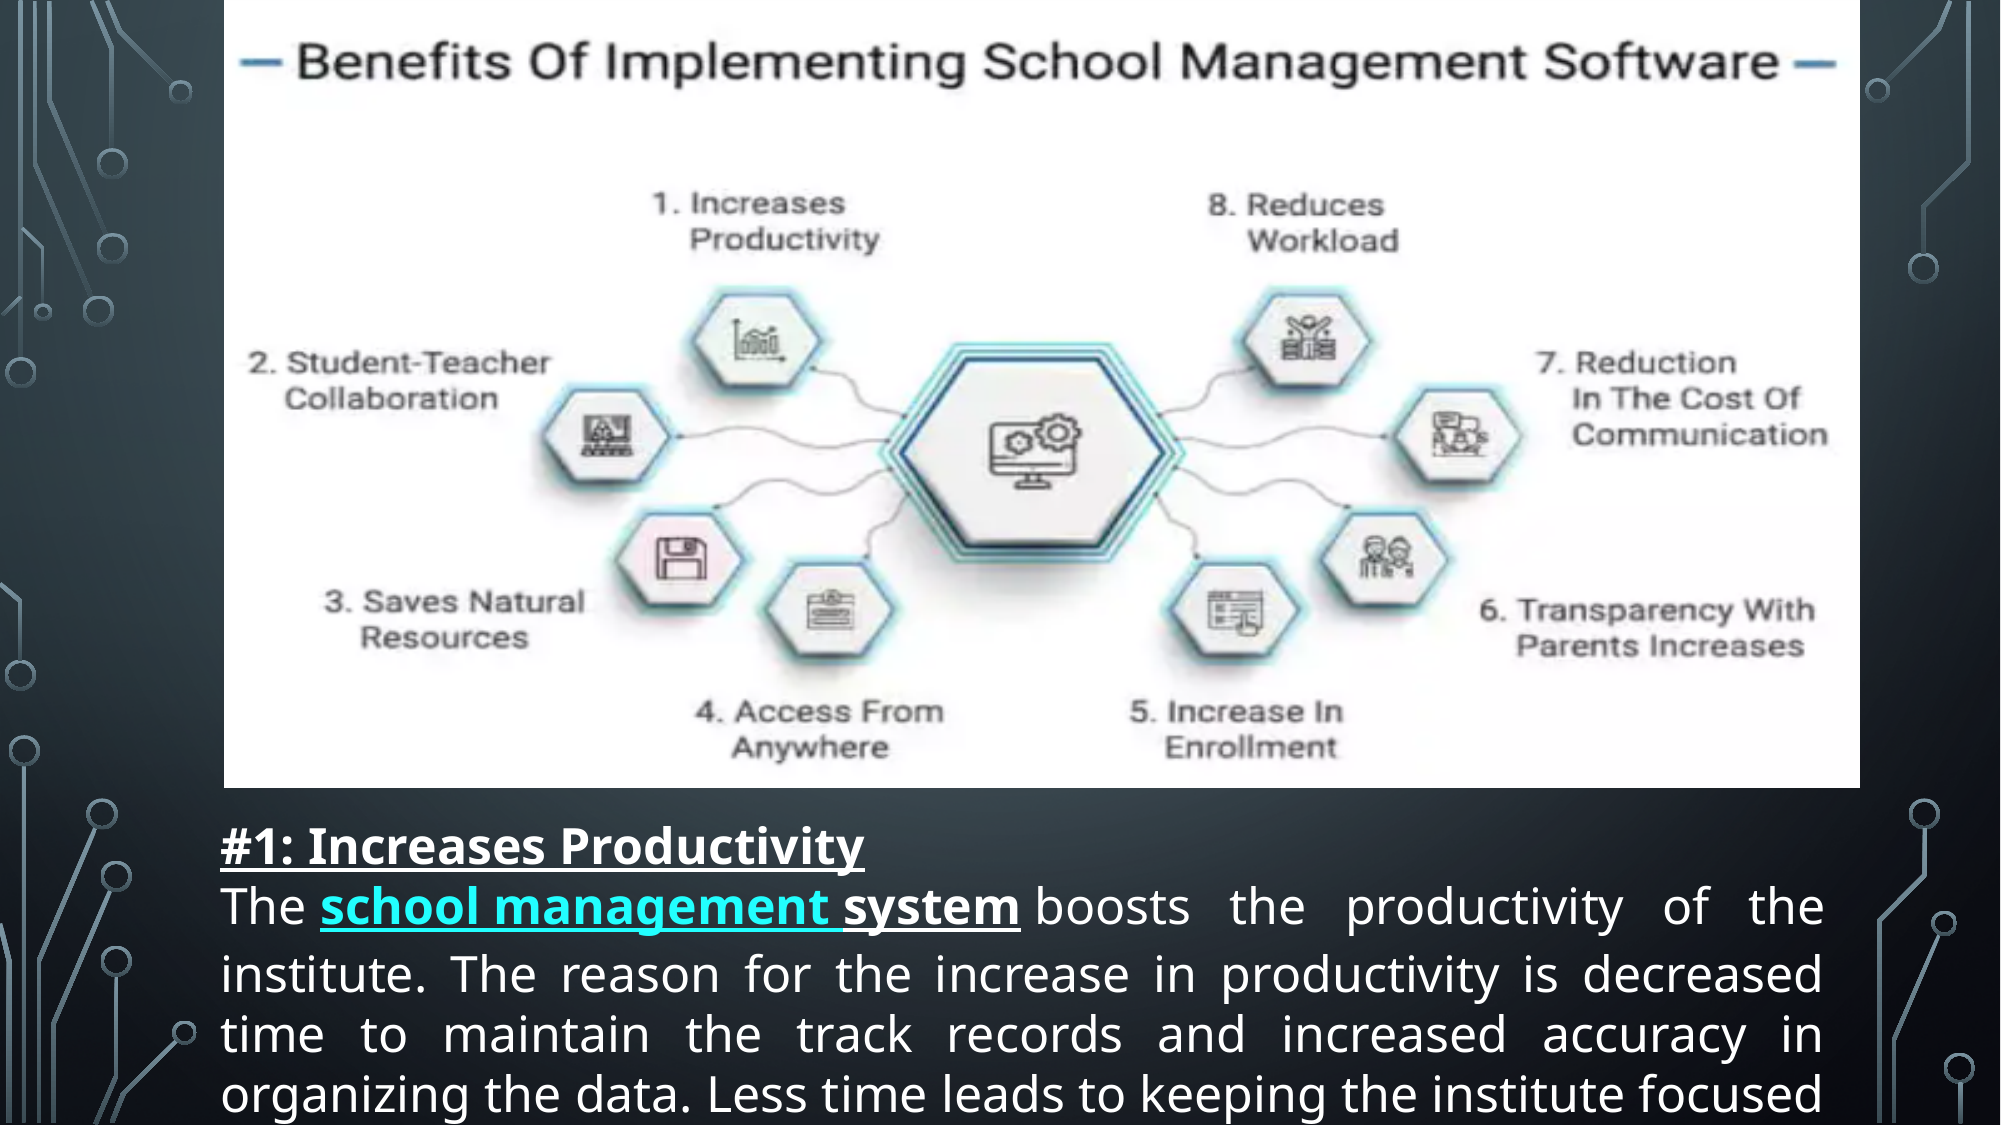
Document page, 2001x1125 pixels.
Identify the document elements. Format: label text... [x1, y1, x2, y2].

text_box #1: Increases Productivity The school management system boosts the productivity of the institute. The reason for the increase in productivity is decreased time to maintain the track records and increased accuracy in organizing the data. Less time leads to keeping the institute focused on the productivity of the school. [205, 806, 1841, 1125]
picture [224, 0, 1861, 788]
